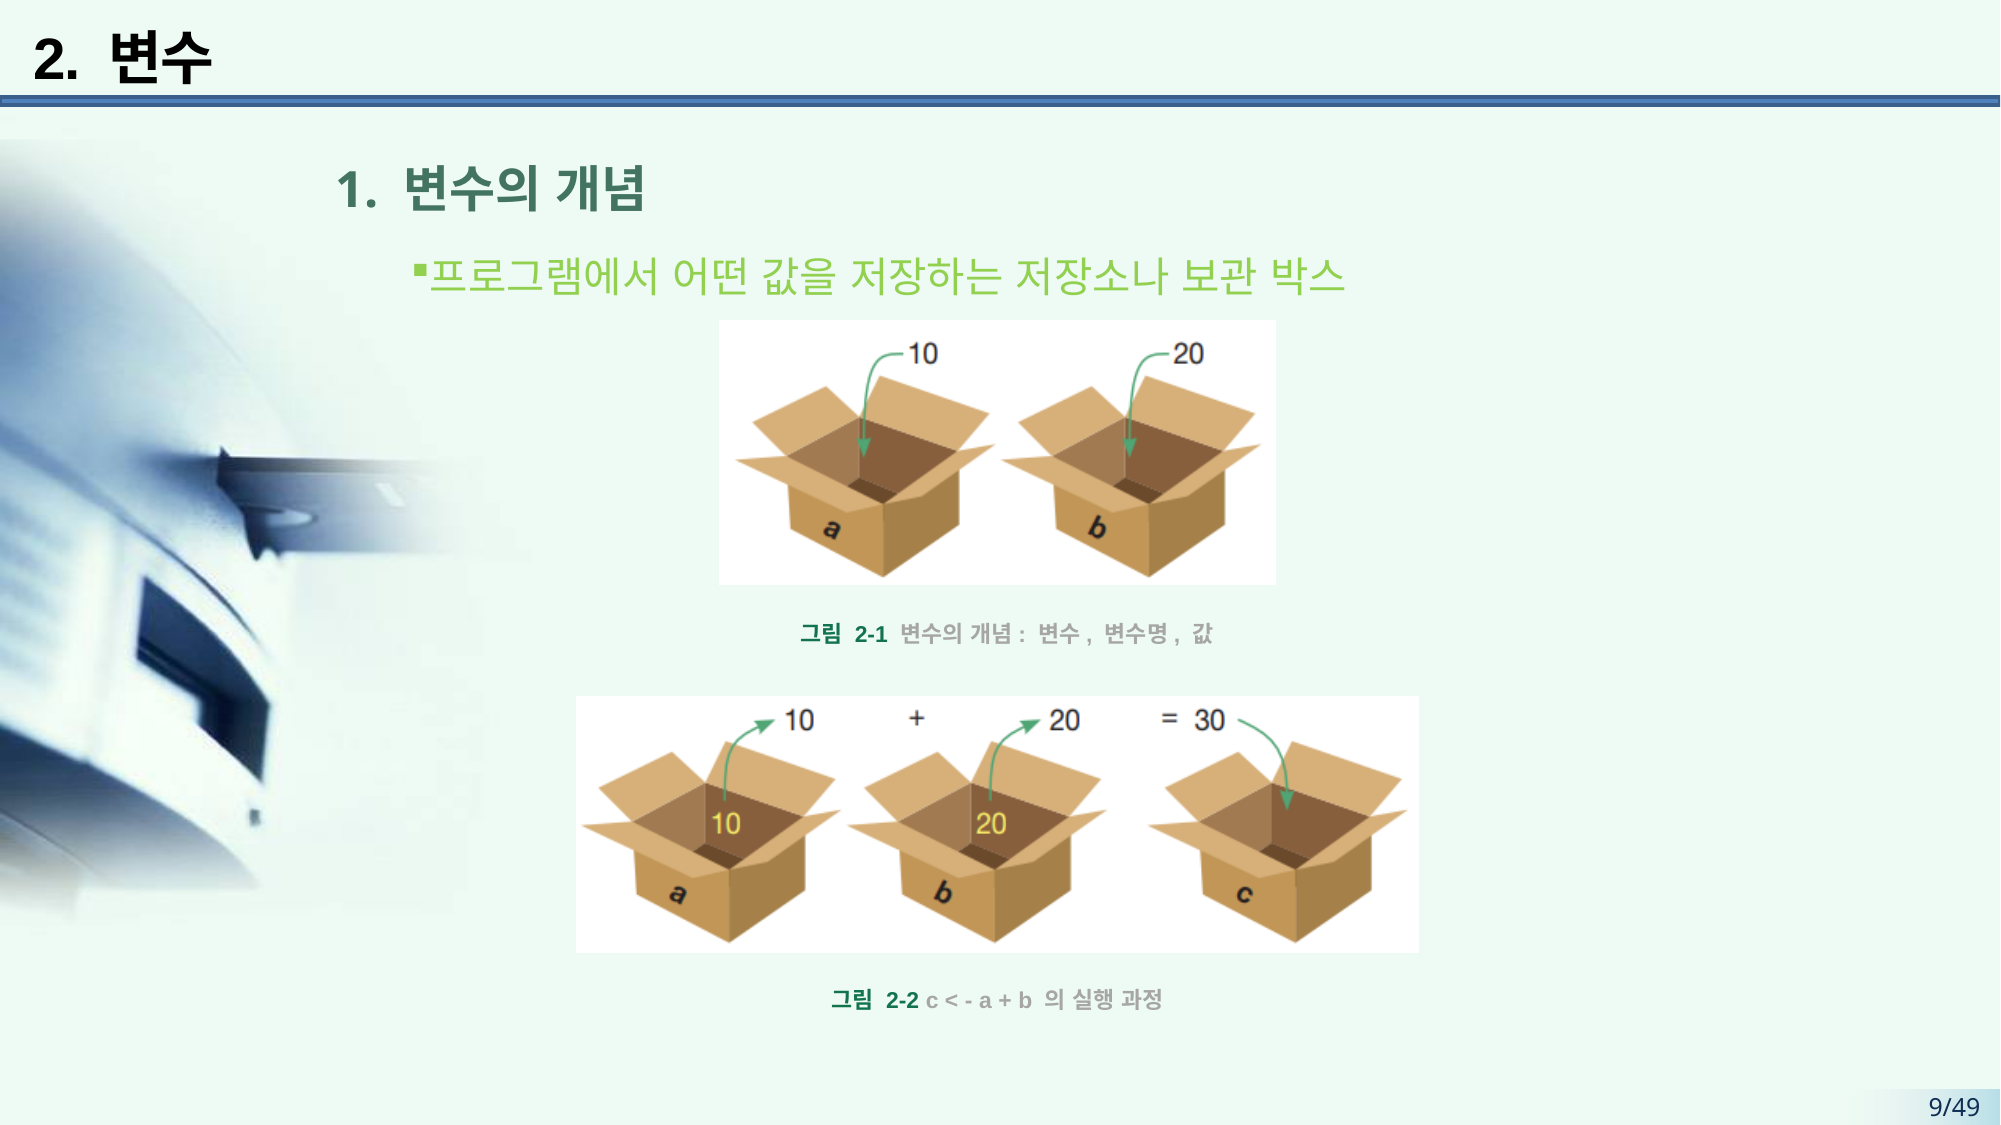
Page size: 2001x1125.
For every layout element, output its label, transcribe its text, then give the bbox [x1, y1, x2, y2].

text_box Section 02 [1865, 1089, 1874, 1125]
picture [719, 320, 1276, 585]
picture [0, 0, 2000, 95]
picture [576, 696, 1419, 954]
list 1. 변수의 개념 프로그램에서 어떤 값을 저장하는 저장소나 보관 박스 [320, 126, 1724, 1050]
text_box 그림 2-1 변수의 개념: 변수, 변수명, 값 [741, 593, 1273, 680]
text_box 코드 2-9 [1876, 1089, 1886, 1125]
text_box 코드 2-18 [1887, 1089, 1897, 1125]
picture [0, 107, 2000, 1125]
text_box 그림 2-2 c < - a + b 의 실행 과정 [731, 961, 1264, 1046]
text_box 2. 변수 [19, 14, 1745, 126]
